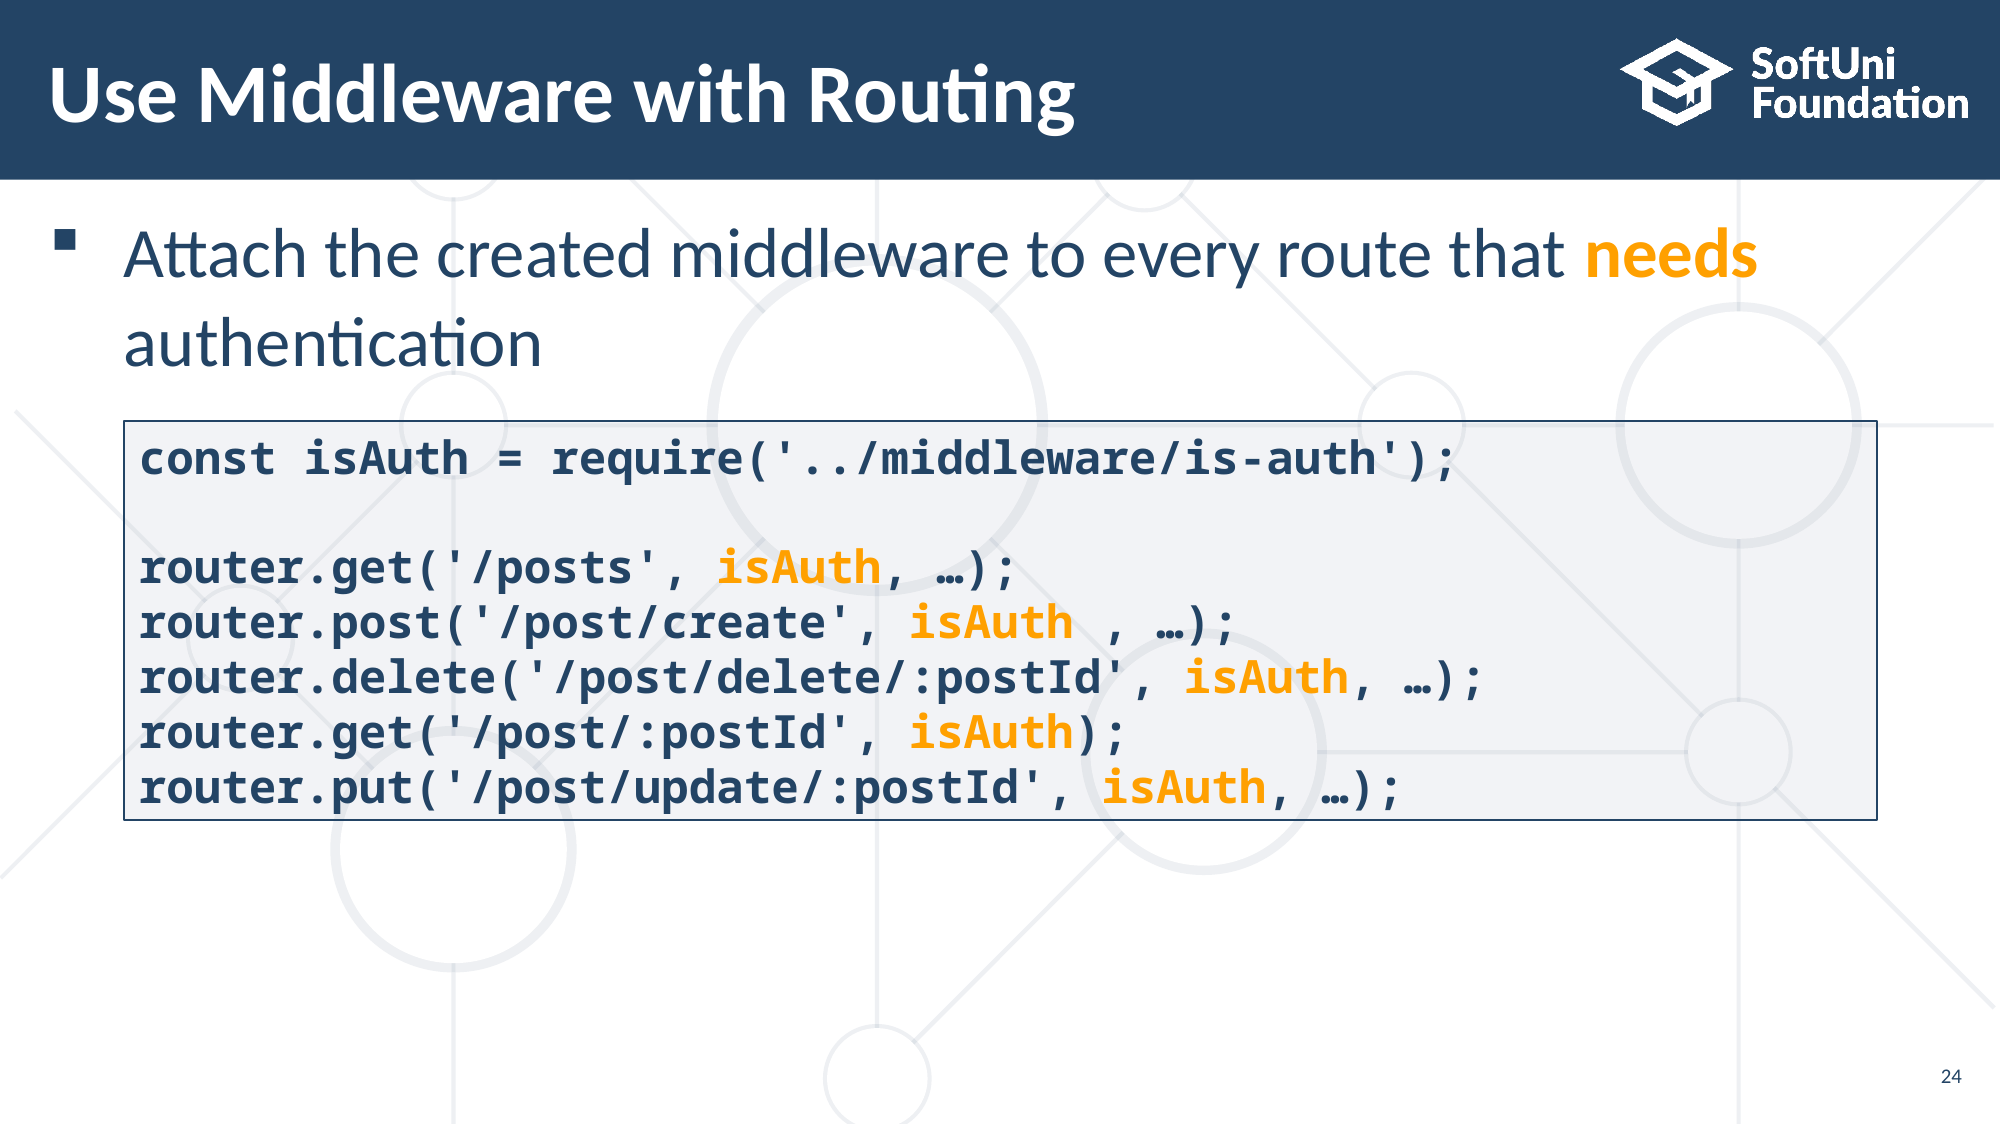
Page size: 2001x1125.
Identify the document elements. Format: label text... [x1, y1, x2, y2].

slide_number 24 [1897, 1049, 1968, 1101]
list Attach the created middleware to every route that needs authentication [31, 196, 1970, 1050]
text_box const isAuth = require('../middleware/is-auth'); router.get('/posts', isAuth, …); router.post('/post/create', isAuth , …); router.delete('/post/delete/:postId', isAuth, …); router.get('/post/:postId', isAuth); router.put('/post/update/:postId', isAuth, …); [124, 420, 1877, 821]
picture [1619, 38, 1968, 126]
title Use Middleware with Routing [31, 16, 1591, 162]
